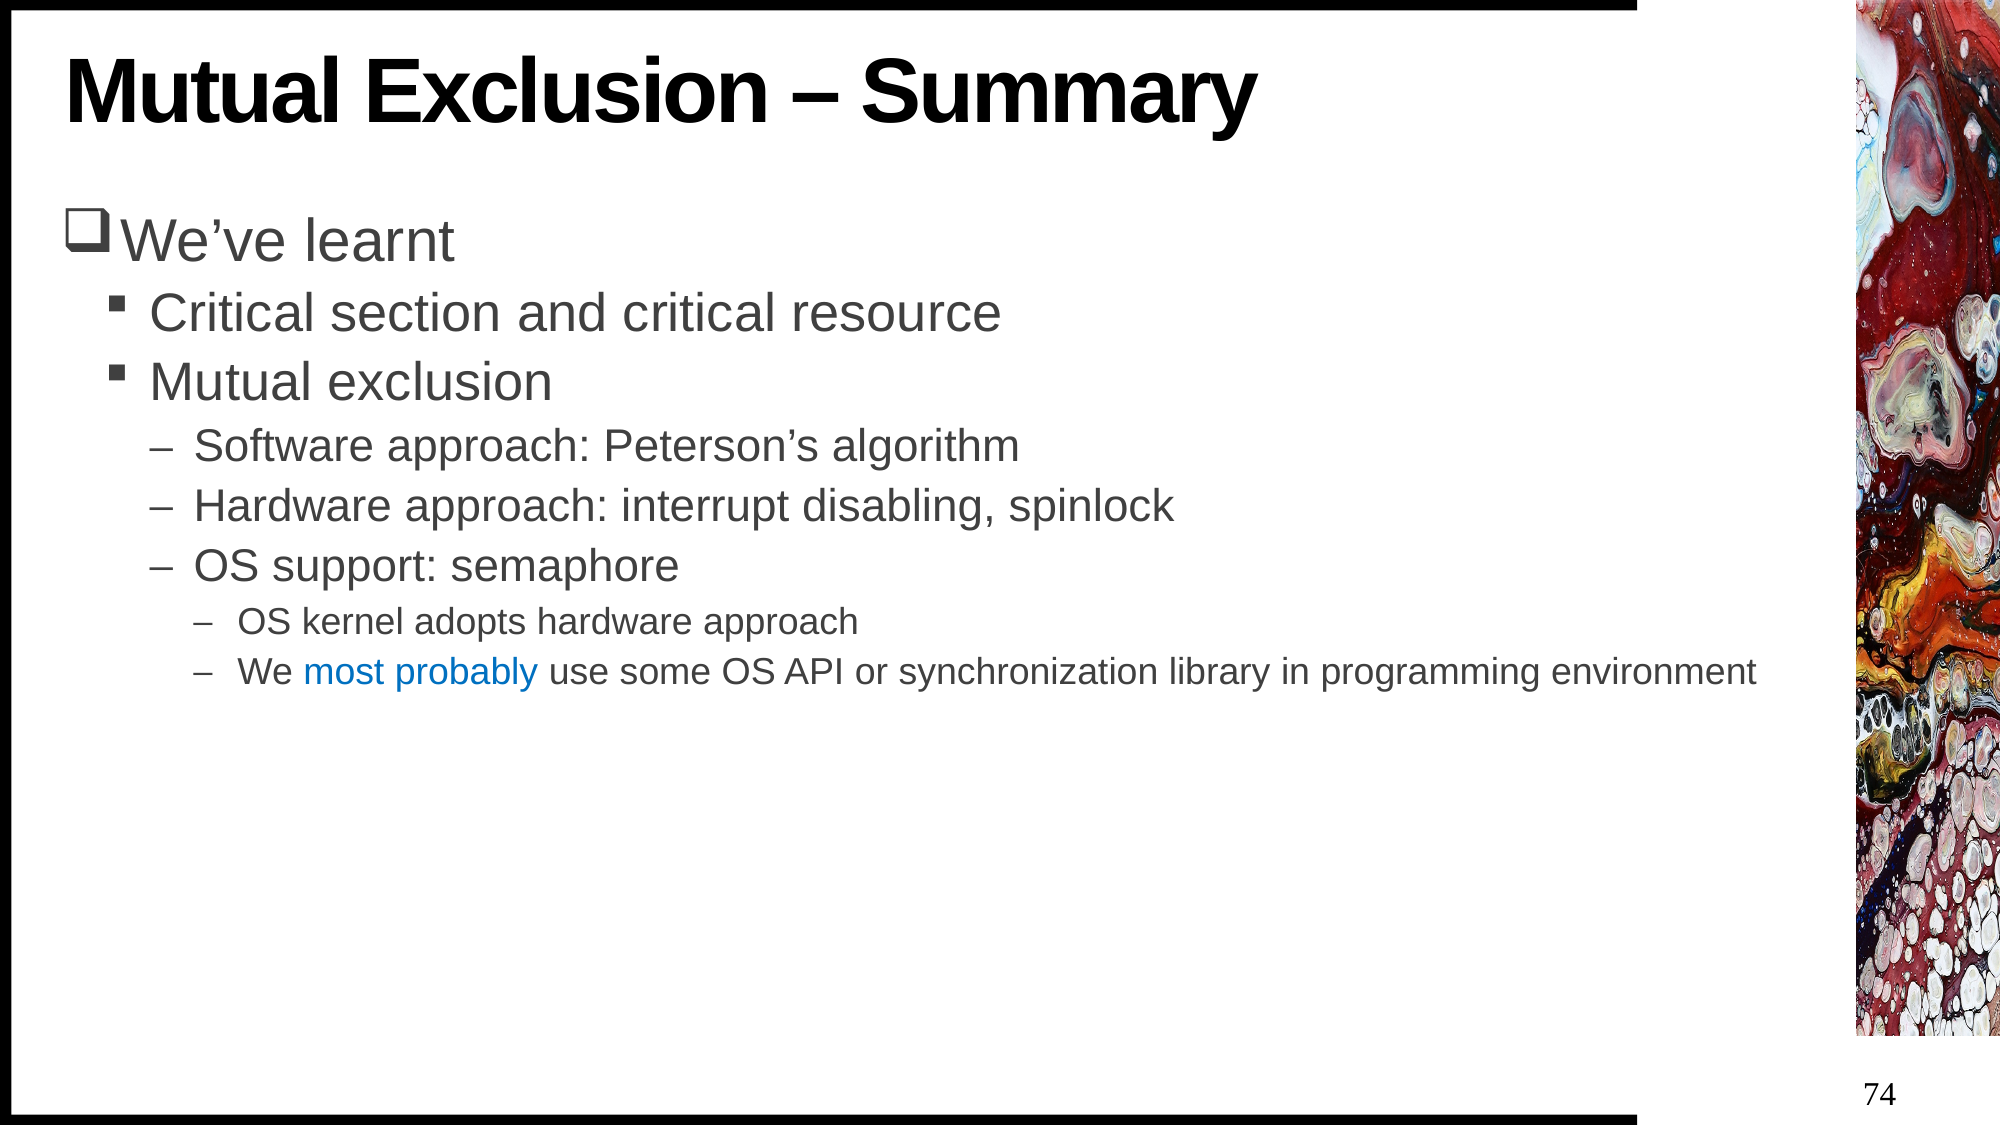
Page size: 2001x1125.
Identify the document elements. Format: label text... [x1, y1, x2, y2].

picture [1856, 0, 2000, 1036]
title Mutual Exclusion – Summary [64, 37, 1573, 149]
list We’ve learnt Critical section and critical resource Mutual exclusion Software approach: Peterson’s algorithm Hardware approach: interrupt disabling, spinlock OS support: semaphore OS kernel adopts hardware approach We most probably use some OS API or synchronization library in programming environment [60, 209, 1817, 977]
slide_number 74 [1856, 1069, 1903, 1115]
